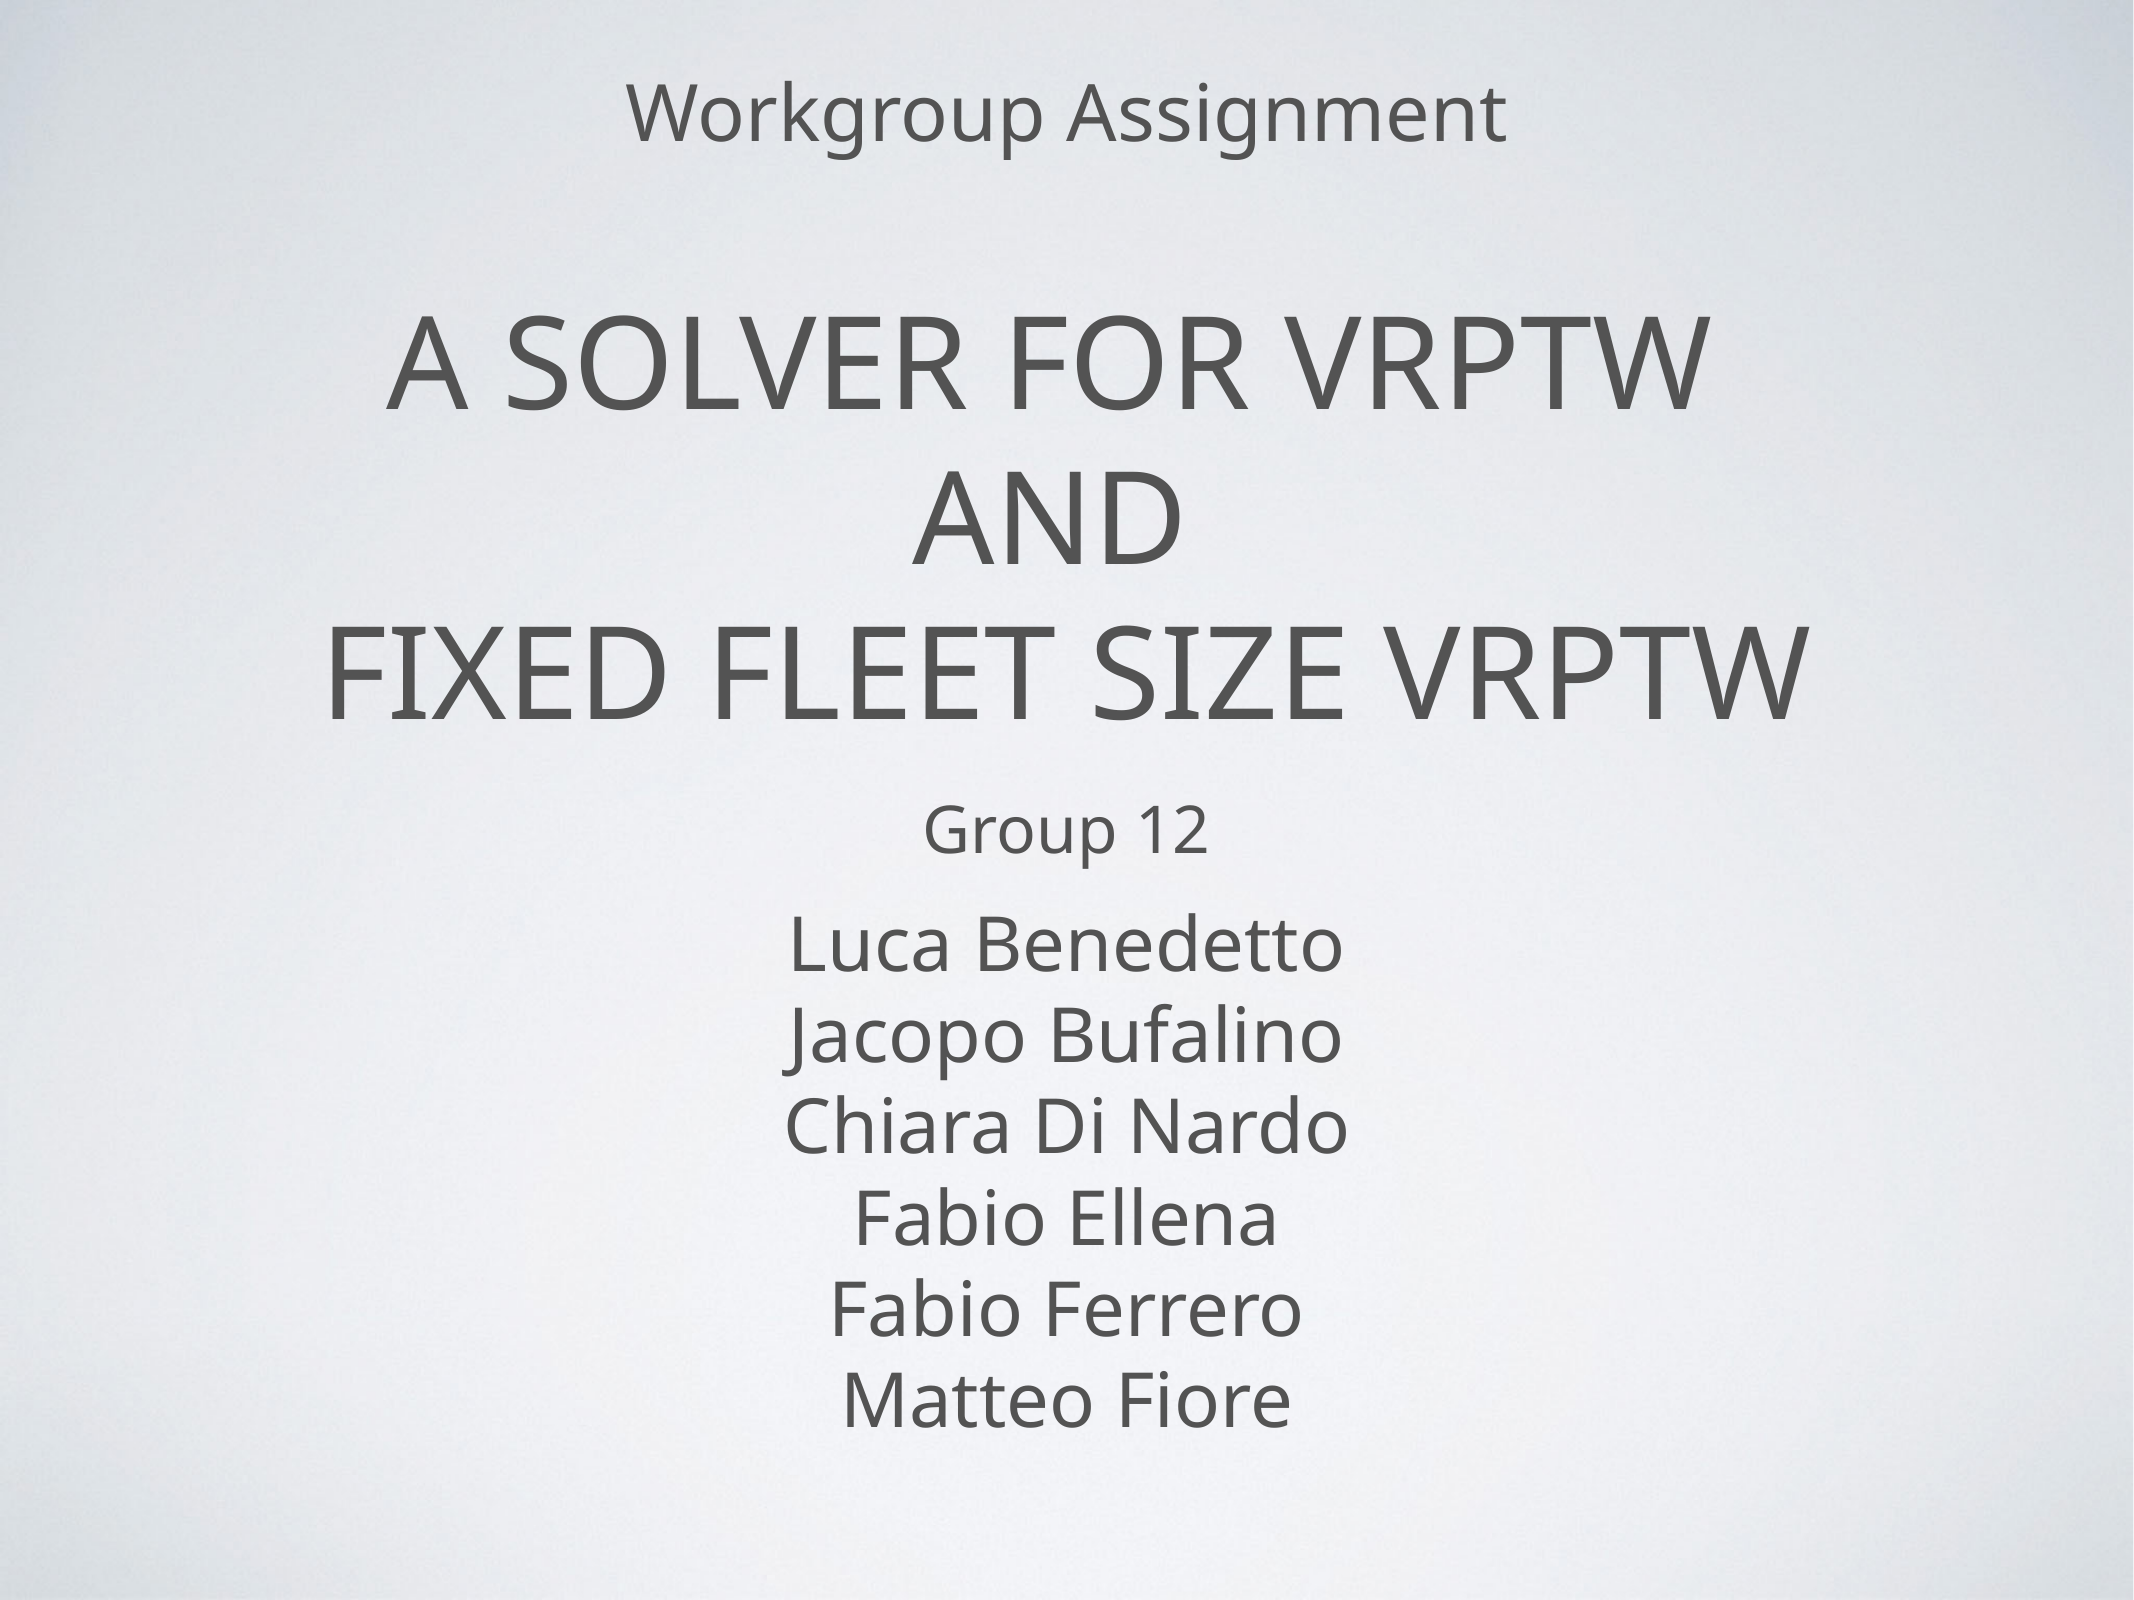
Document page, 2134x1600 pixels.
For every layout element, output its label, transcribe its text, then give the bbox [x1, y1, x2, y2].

picture [0, 0, 2134, 1600]
title a Solver for VRPTW and Fixed Fleet size VRPTW [57, 271, 2076, 805]
subtitle Workgroup Assignment [57, 53, 2076, 267]
text_box Group 12 Luca Benedetto Jacopo Bufalino Chiara Di Nardo Fabio Ellena Fabio Ferrero Matteo Fiore [58, 779, 2075, 1456]
